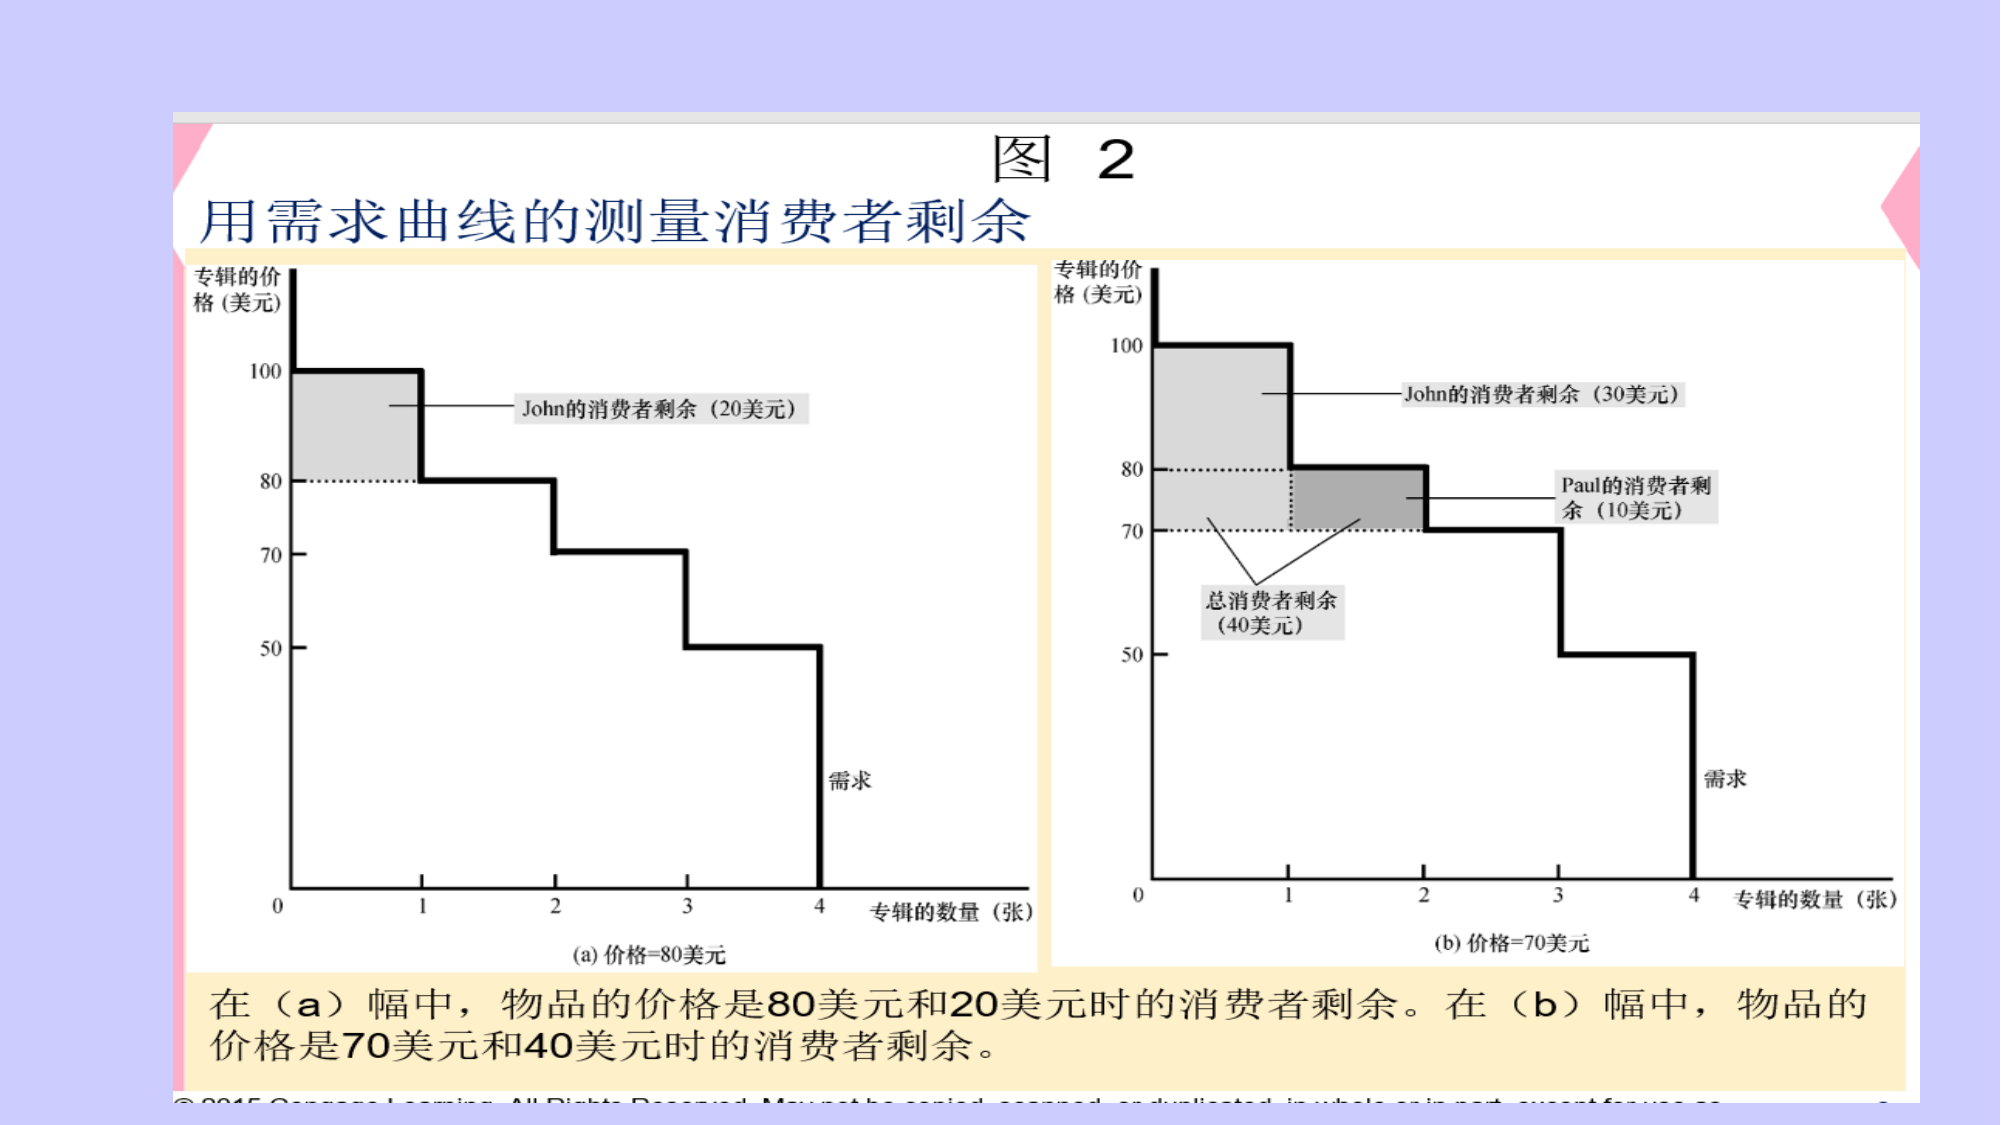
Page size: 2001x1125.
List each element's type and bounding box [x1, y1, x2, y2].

list [173, 112, 1920, 1103]
